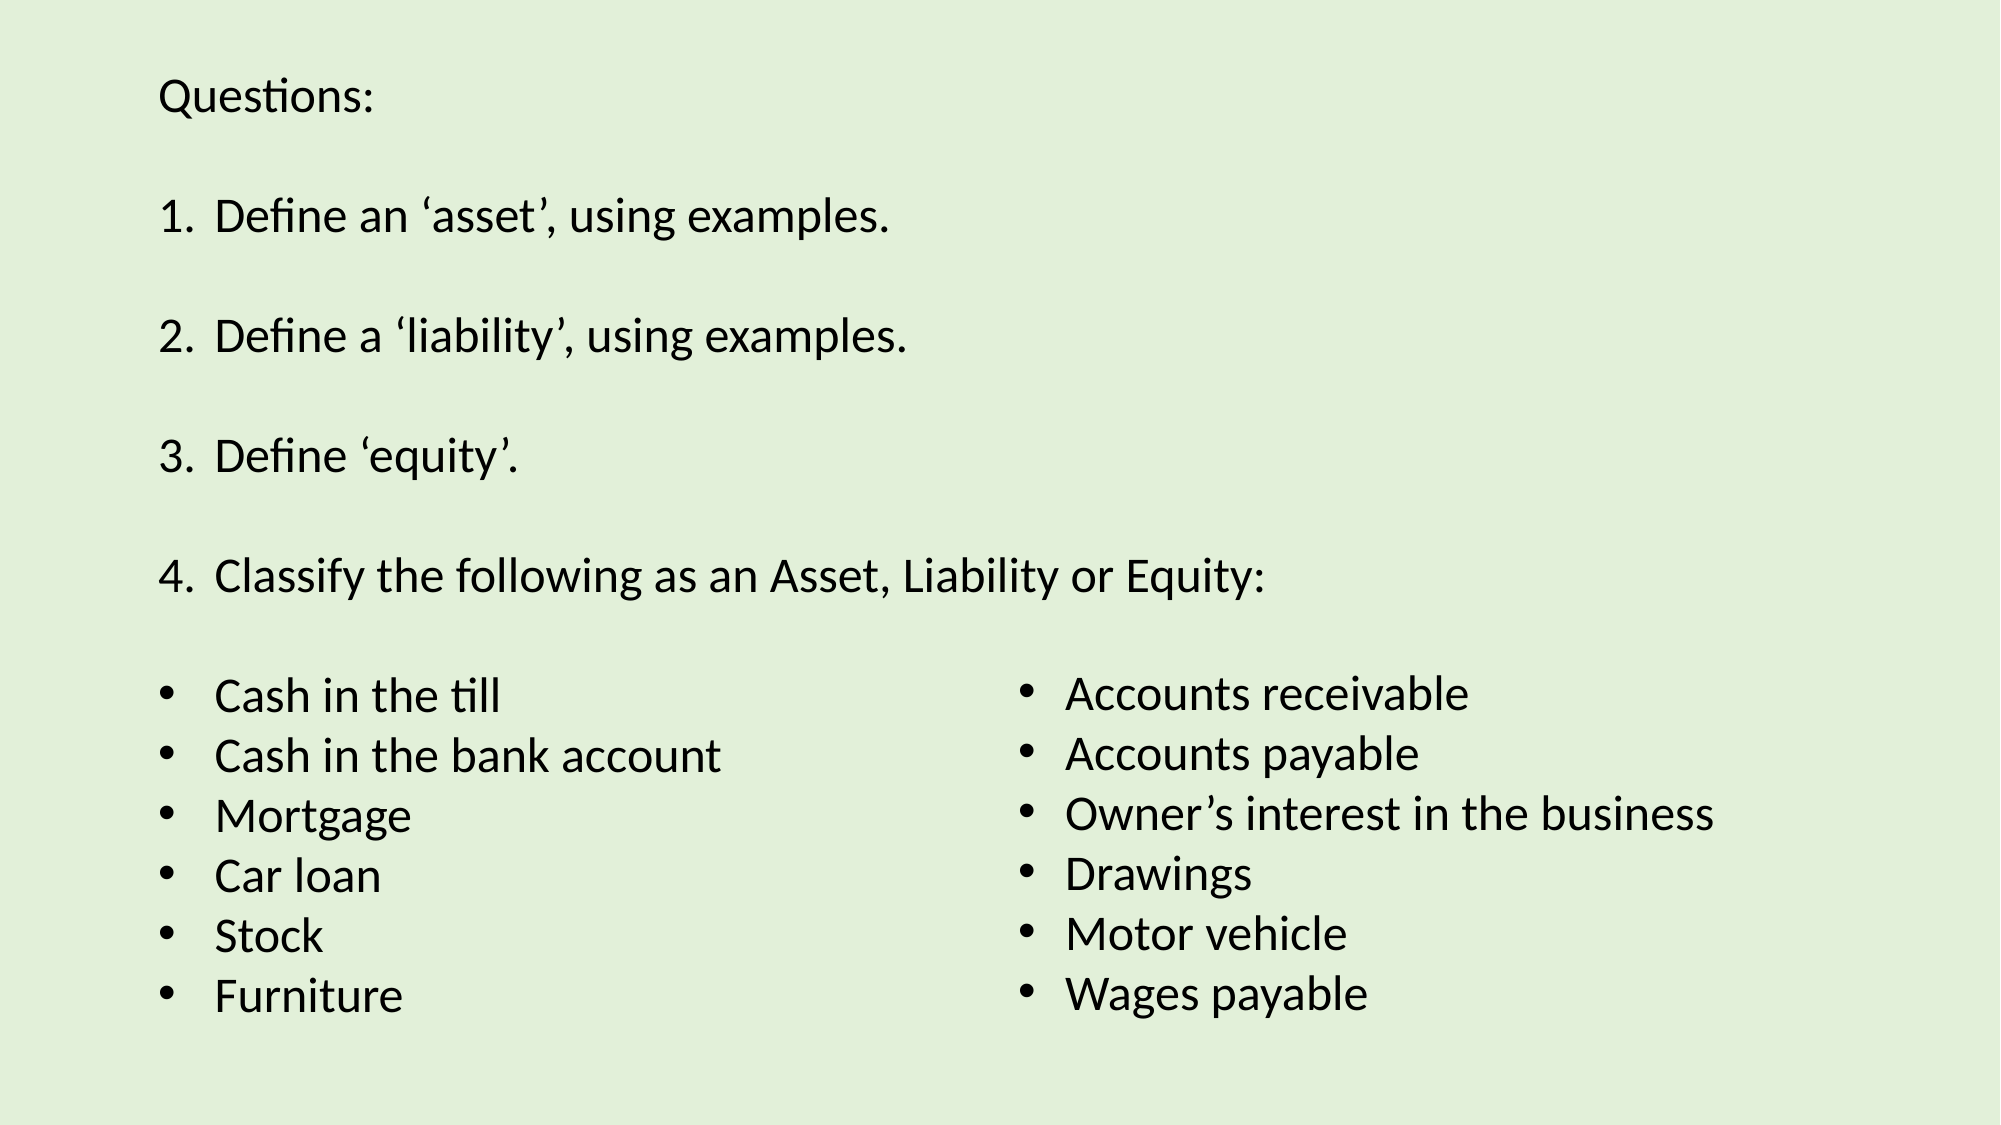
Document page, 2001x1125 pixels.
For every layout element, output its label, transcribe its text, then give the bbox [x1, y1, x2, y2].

text_box Questions: Define an ‘asset’, using examples. Define a ‘liability’, using examples. Define ‘equity’. Classify the following as an Asset, Liability or Equity: Cash in the till Cash in the bank account Mortgage Car loan Stock Furniture [143, 55, 1282, 1120]
text_box Accounts receivable Accounts payable Owner’s interest in the business Drawings Motor vehicle Wages payable [1003, 653, 1730, 1028]
